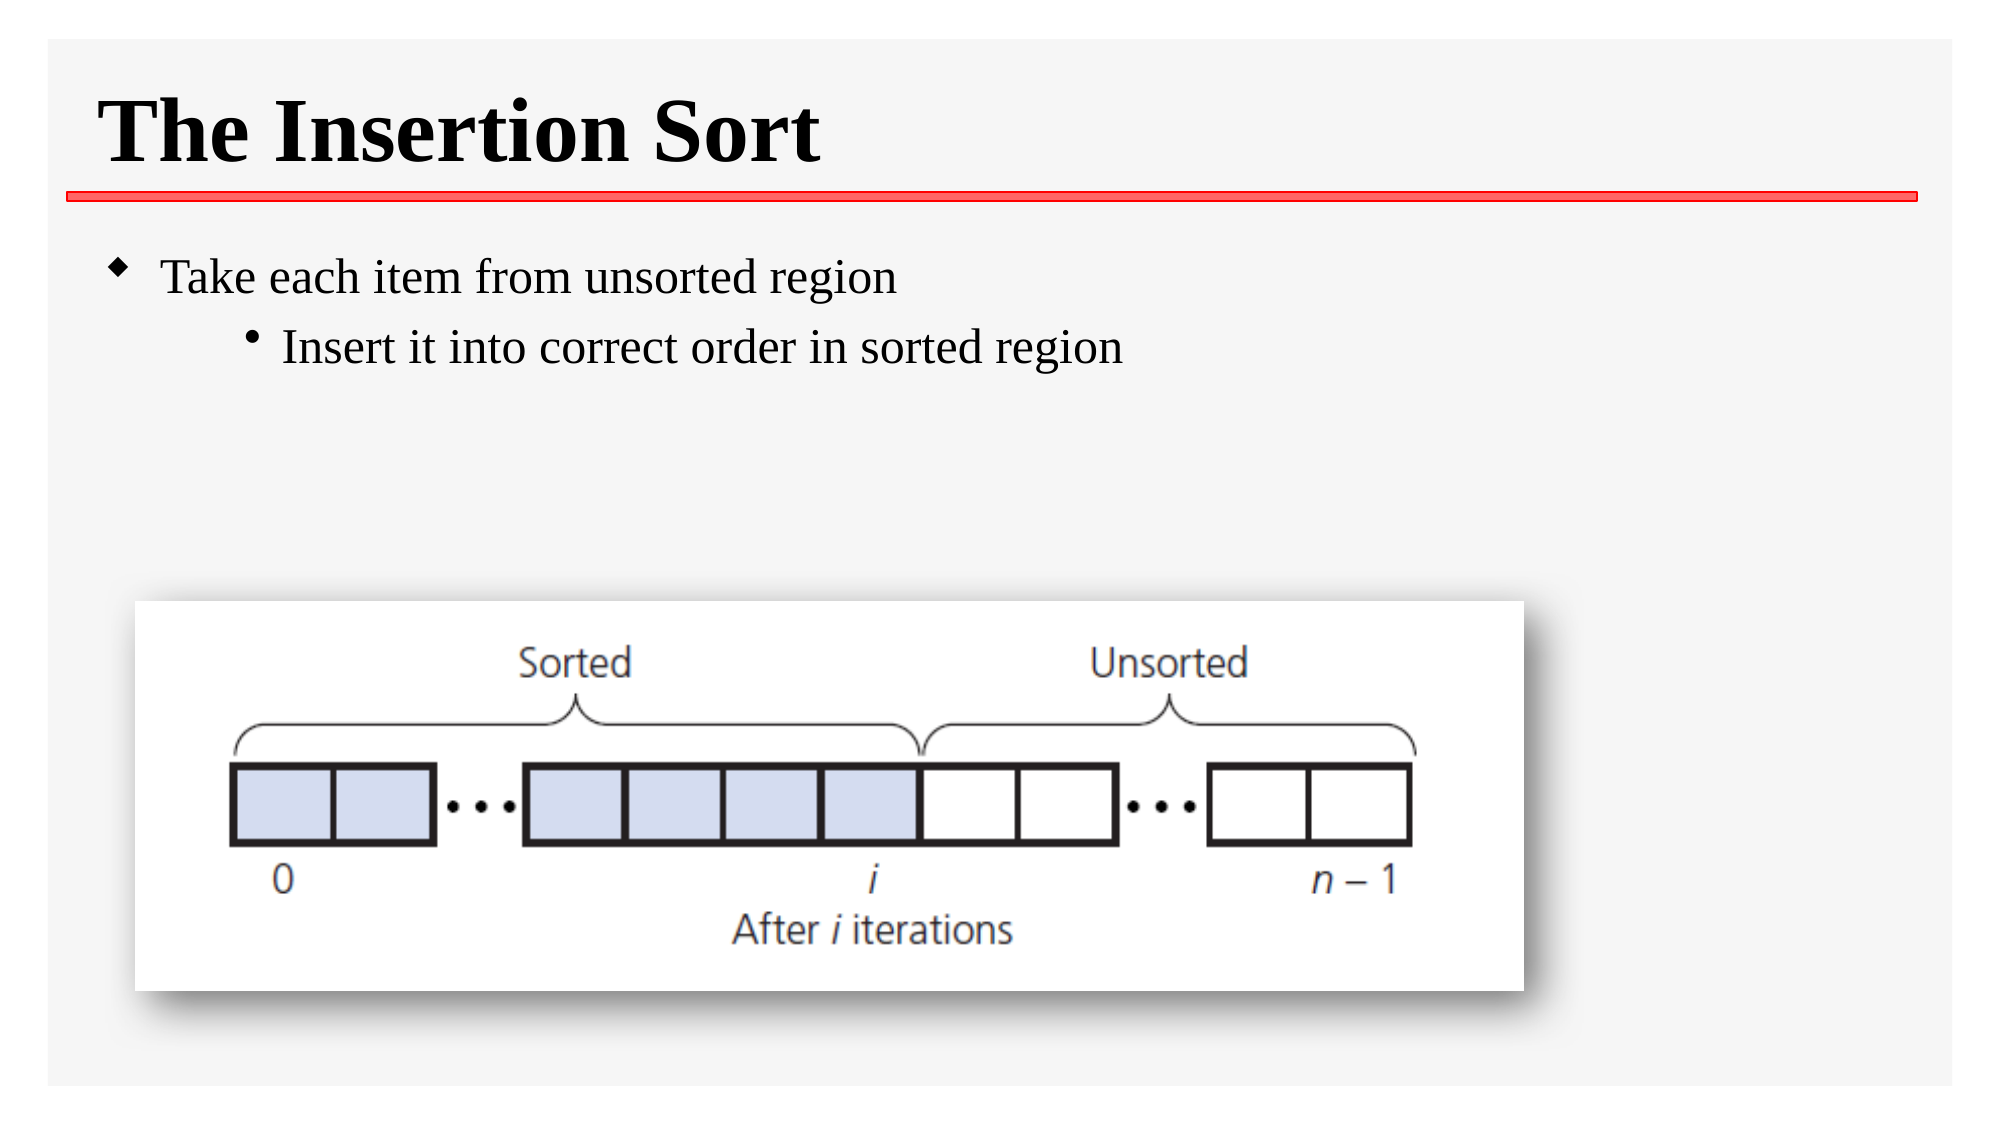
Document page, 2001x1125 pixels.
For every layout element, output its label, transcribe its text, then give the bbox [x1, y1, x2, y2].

picture [135, 601, 1524, 991]
text_box 5 [153, 592, 1538, 602]
list Take each item from unsorted region Insert it into correct order in sorted region [88, 235, 1927, 602]
title The Insertion Sort [82, 69, 1894, 181]
